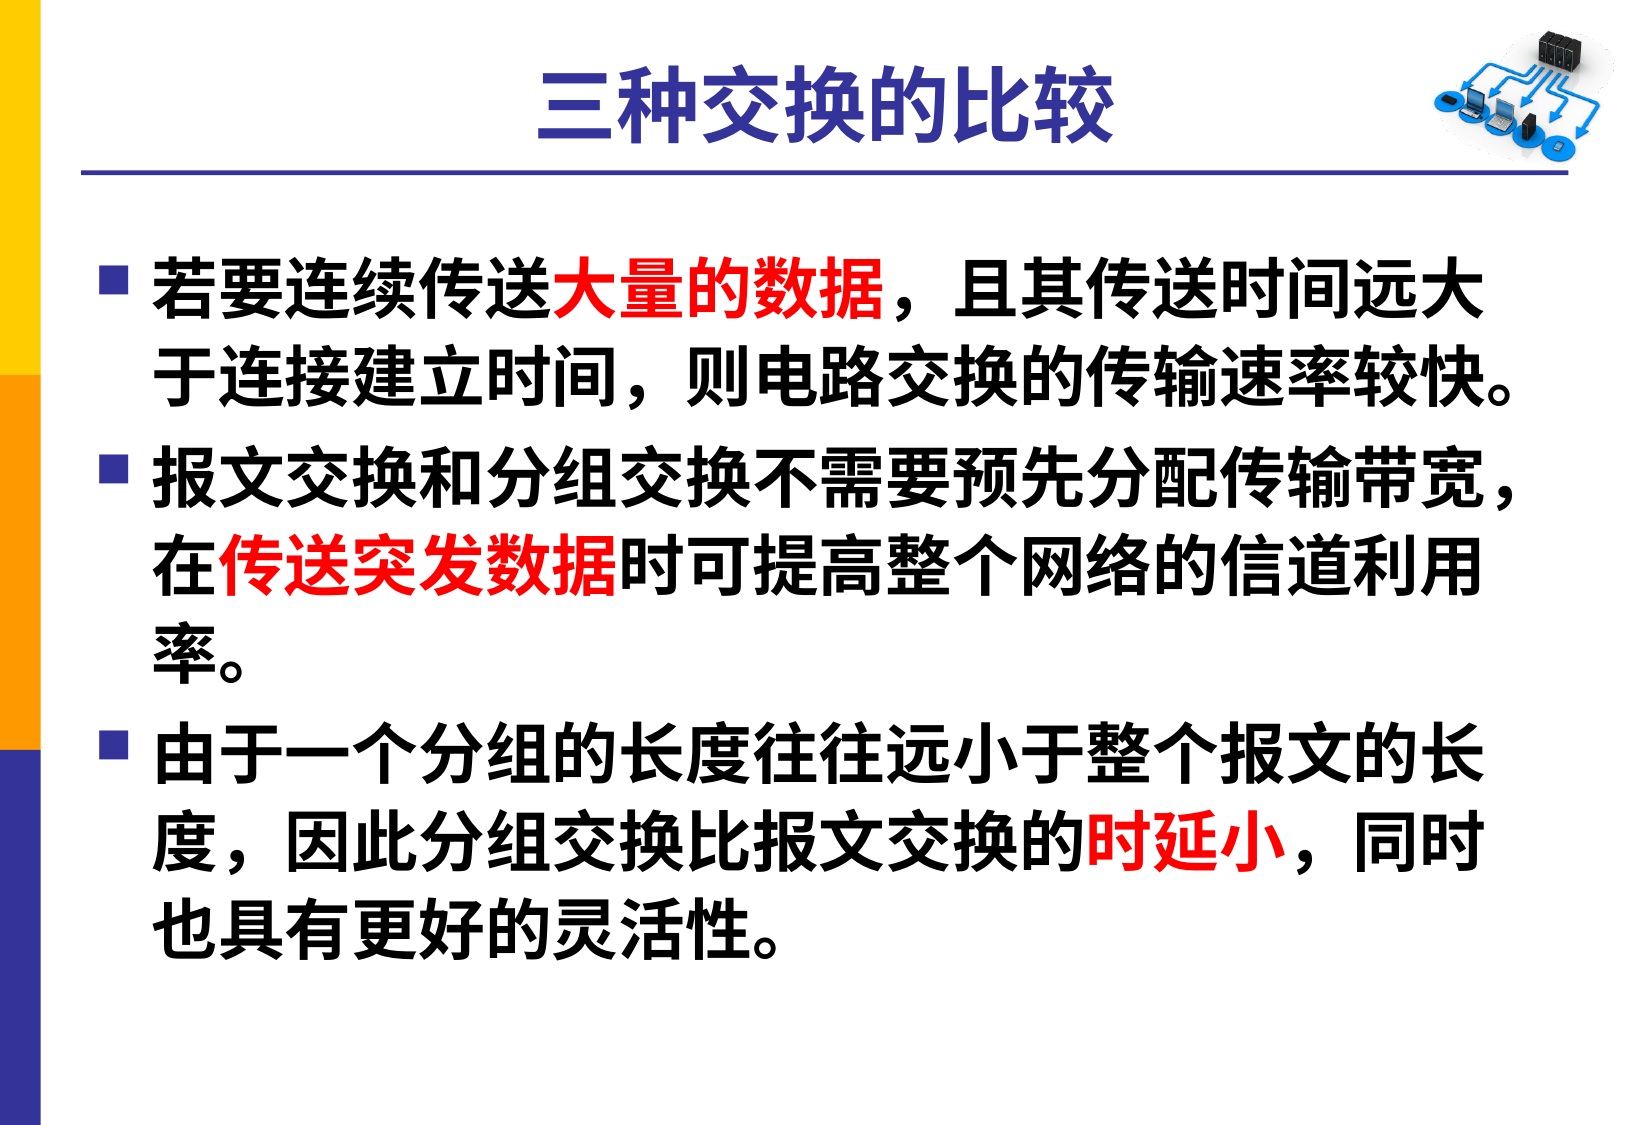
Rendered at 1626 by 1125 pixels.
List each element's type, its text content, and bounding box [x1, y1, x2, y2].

title 三种交换的比较 [81, 30, 1569, 161]
picture [1431, 30, 1616, 165]
list 若要连续传送大量的数据，且其传送时间远大于连接建立时间，则电路交换的传输速率较快。 报文交换和分组交换不需要预先分配传输带宽，在传送突发数据时可提高整个网络的信道利用率。 由于一个分组的长度往往远小于整个报文的长度，因此分组交换比报文交换的时延小，同时也具有更好的灵活性。 [80, 231, 1568, 1042]
